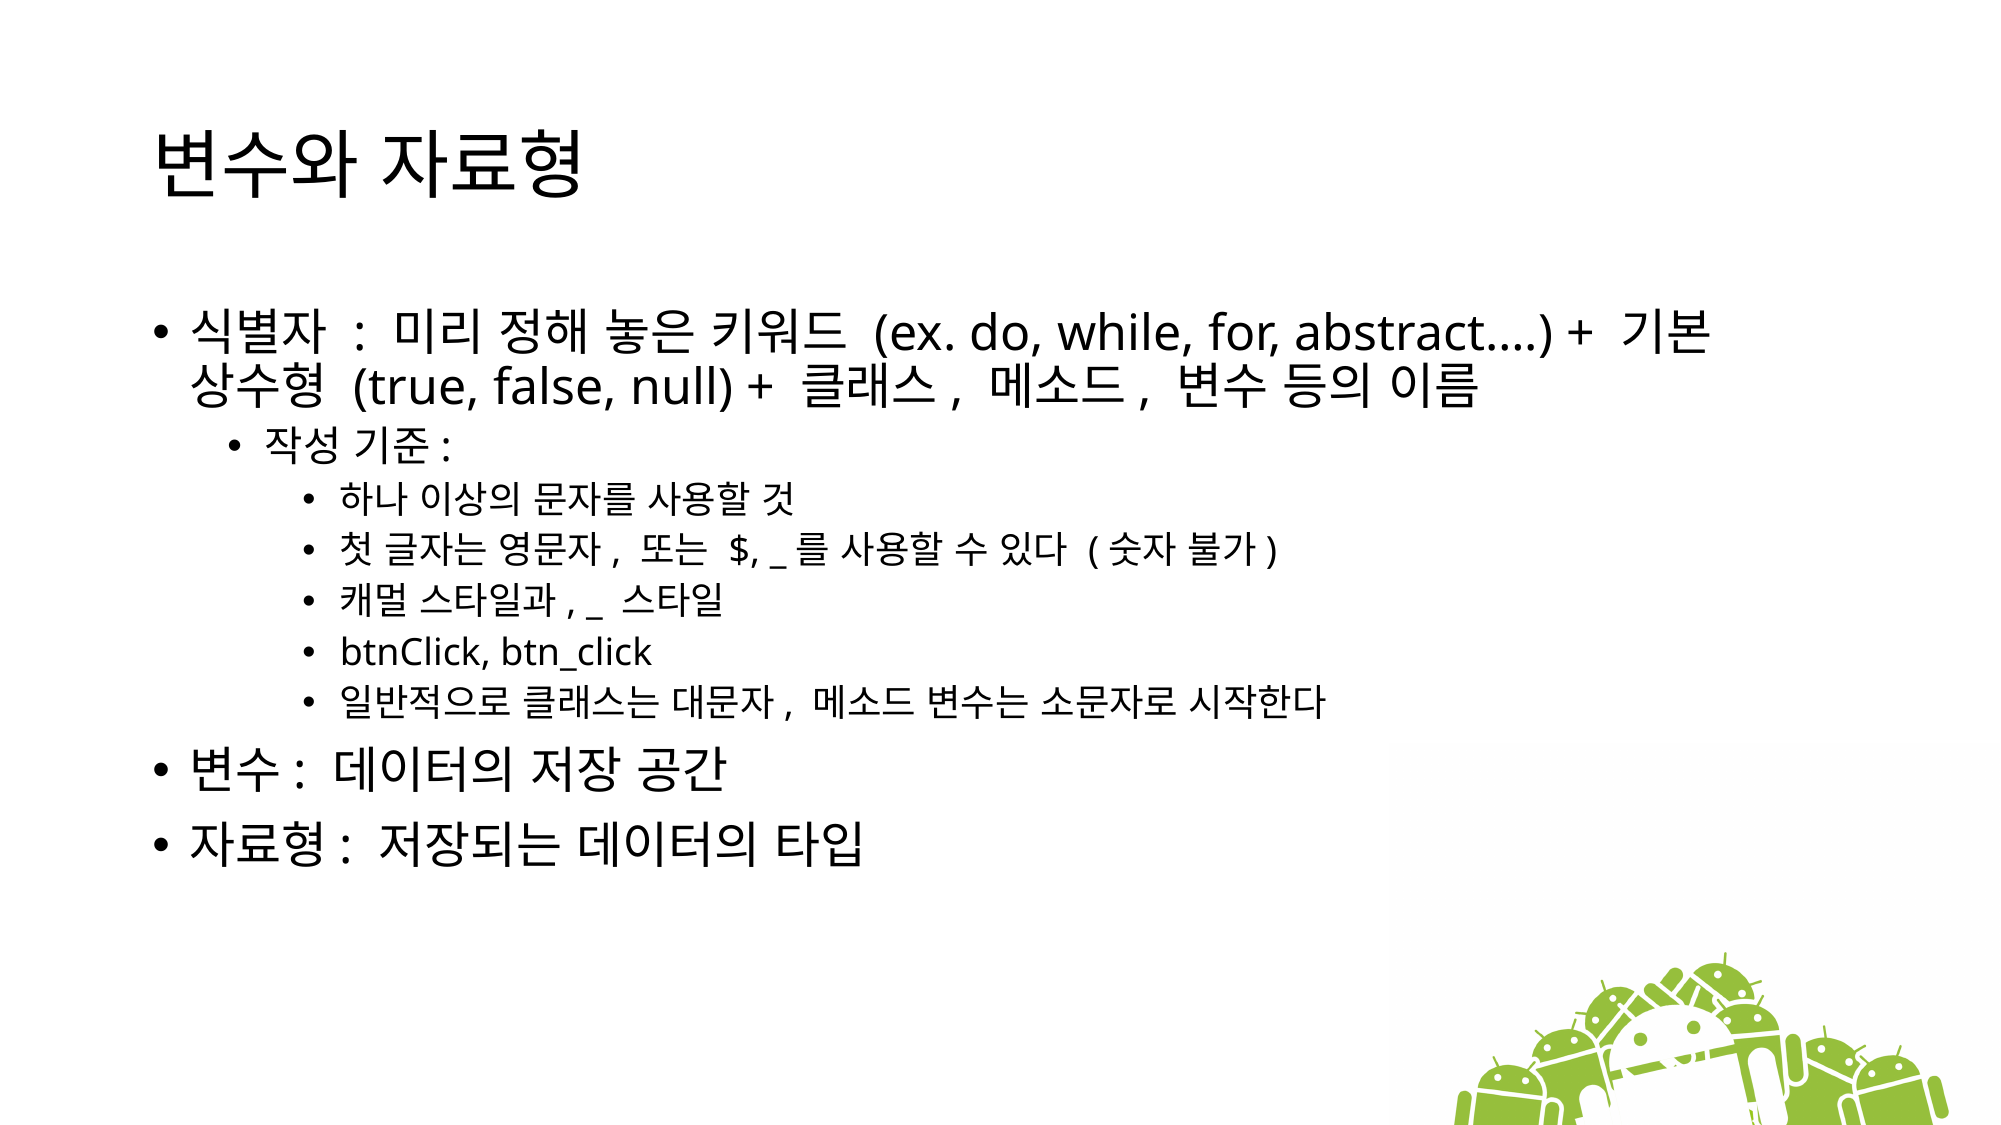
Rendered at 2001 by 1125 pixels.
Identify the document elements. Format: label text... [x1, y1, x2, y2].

title 변수와 자료형 [137, 59, 1863, 278]
picture [1389, 743, 2000, 1125]
list 식별자 : 미리 정해 놓은 키워드 (ex. do, while, for, abstract….) + 기본 상수형 (true, false, null) + 클래스, 메소드, 변수 등의 이름 작성 기준: 하나 이상의 문자를 사용할 것 첫 글자는 영문자, 또는 $, _를 사용할 수 있다 (숫자 불가) 캐멀 스타일과, _ 스타일 btnClick, btn_click 일반적으로 클래스는 대문자, 메소드 변수는 소문자로 시작한다 변수: 데이터의 저장 공간 자료형: 저장되는 데이터의 타입 [137, 299, 1863, 1014]
